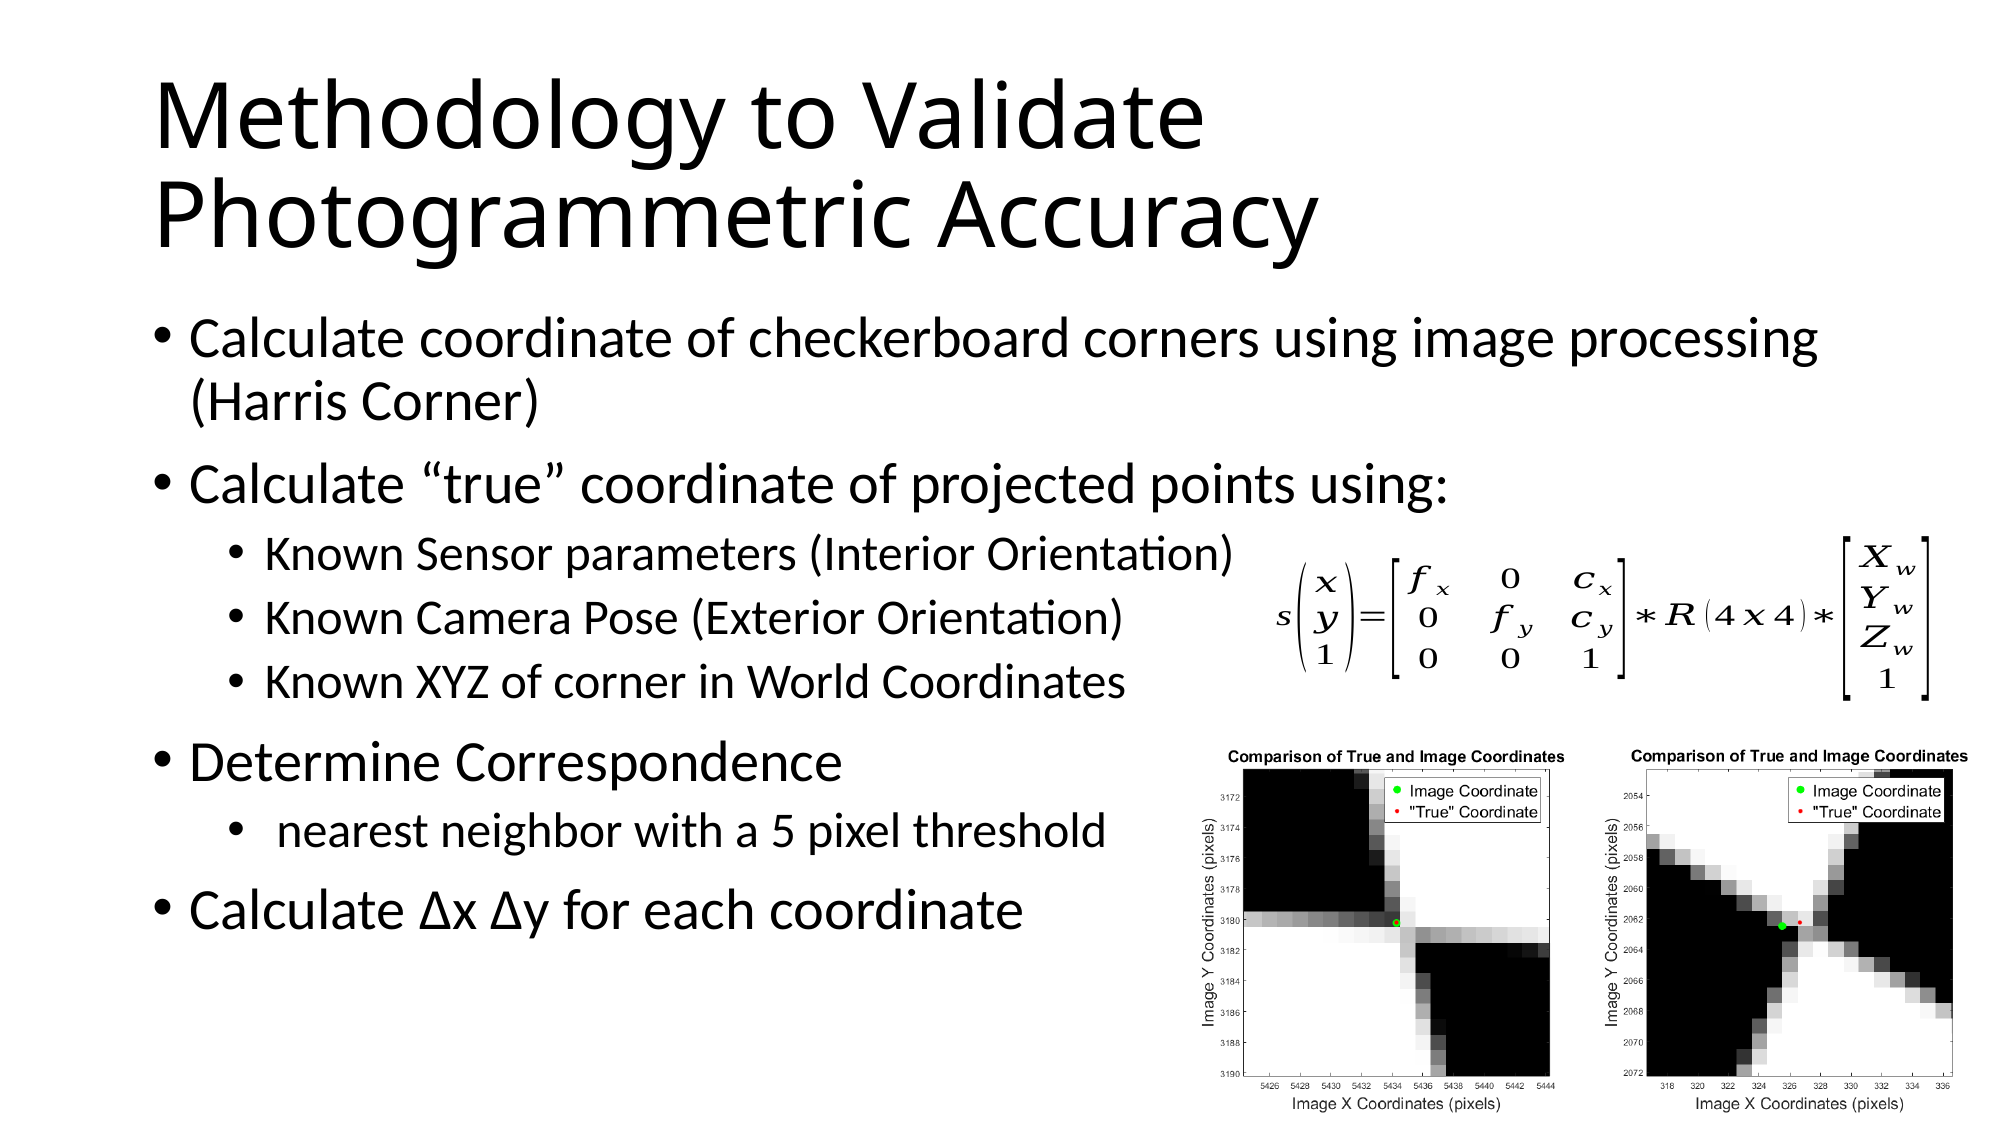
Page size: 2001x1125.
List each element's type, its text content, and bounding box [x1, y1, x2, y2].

title Methodology to Validate Photogrammetric Accuracy [137, 59, 1863, 278]
picture [1162, 735, 1980, 1121]
list Calculate coordinate of checkerboard corners using image processing (Harris Corner) Calculate “true” coordinate of projected points using: Known Sensor parameters (Interior Orientation) Known Camera Pose (Exterior Orientation) Known XYZ of corner in World Coordinates Determine Correspondence nearest neighbor with a 5 pixel threshold Calculate Δx Δy for each coordinate [137, 299, 1863, 1014]
